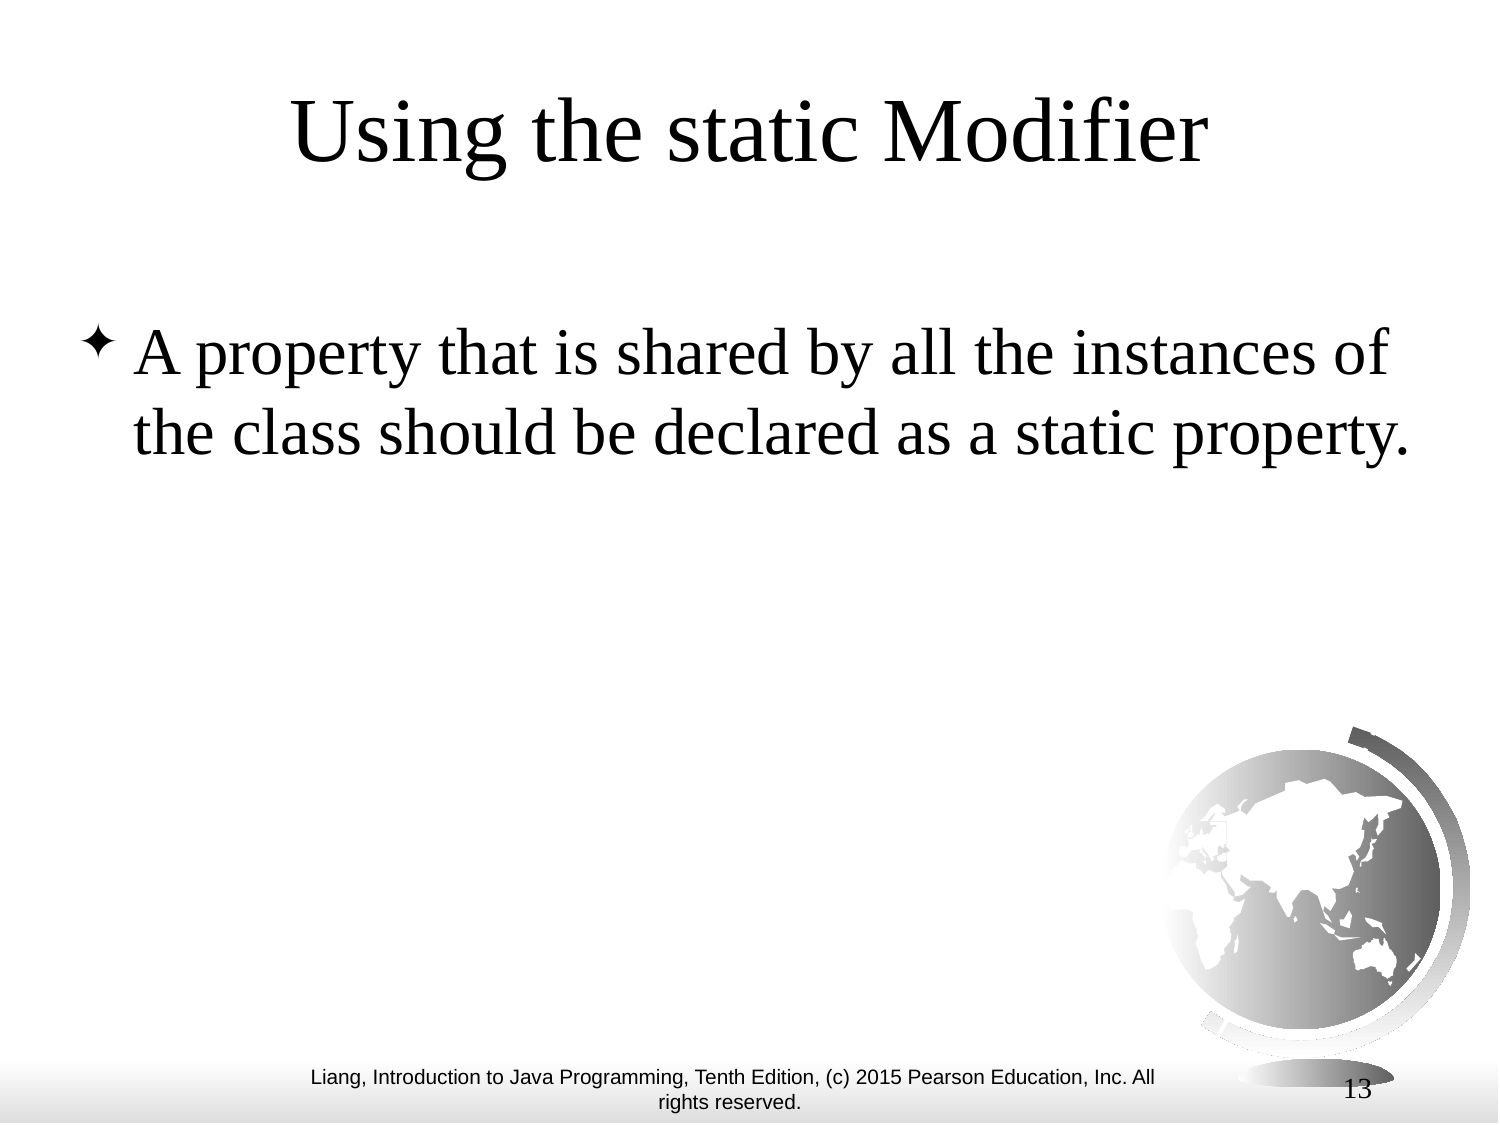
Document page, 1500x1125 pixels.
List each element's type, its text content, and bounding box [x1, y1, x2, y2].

slide_number 13 [1074, 1049, 1388, 1125]
title Using the static Modifier [112, 62, 1388, 188]
list A property that is shared by all the instances of the class should be declared as a static property. [62, 299, 1438, 875]
